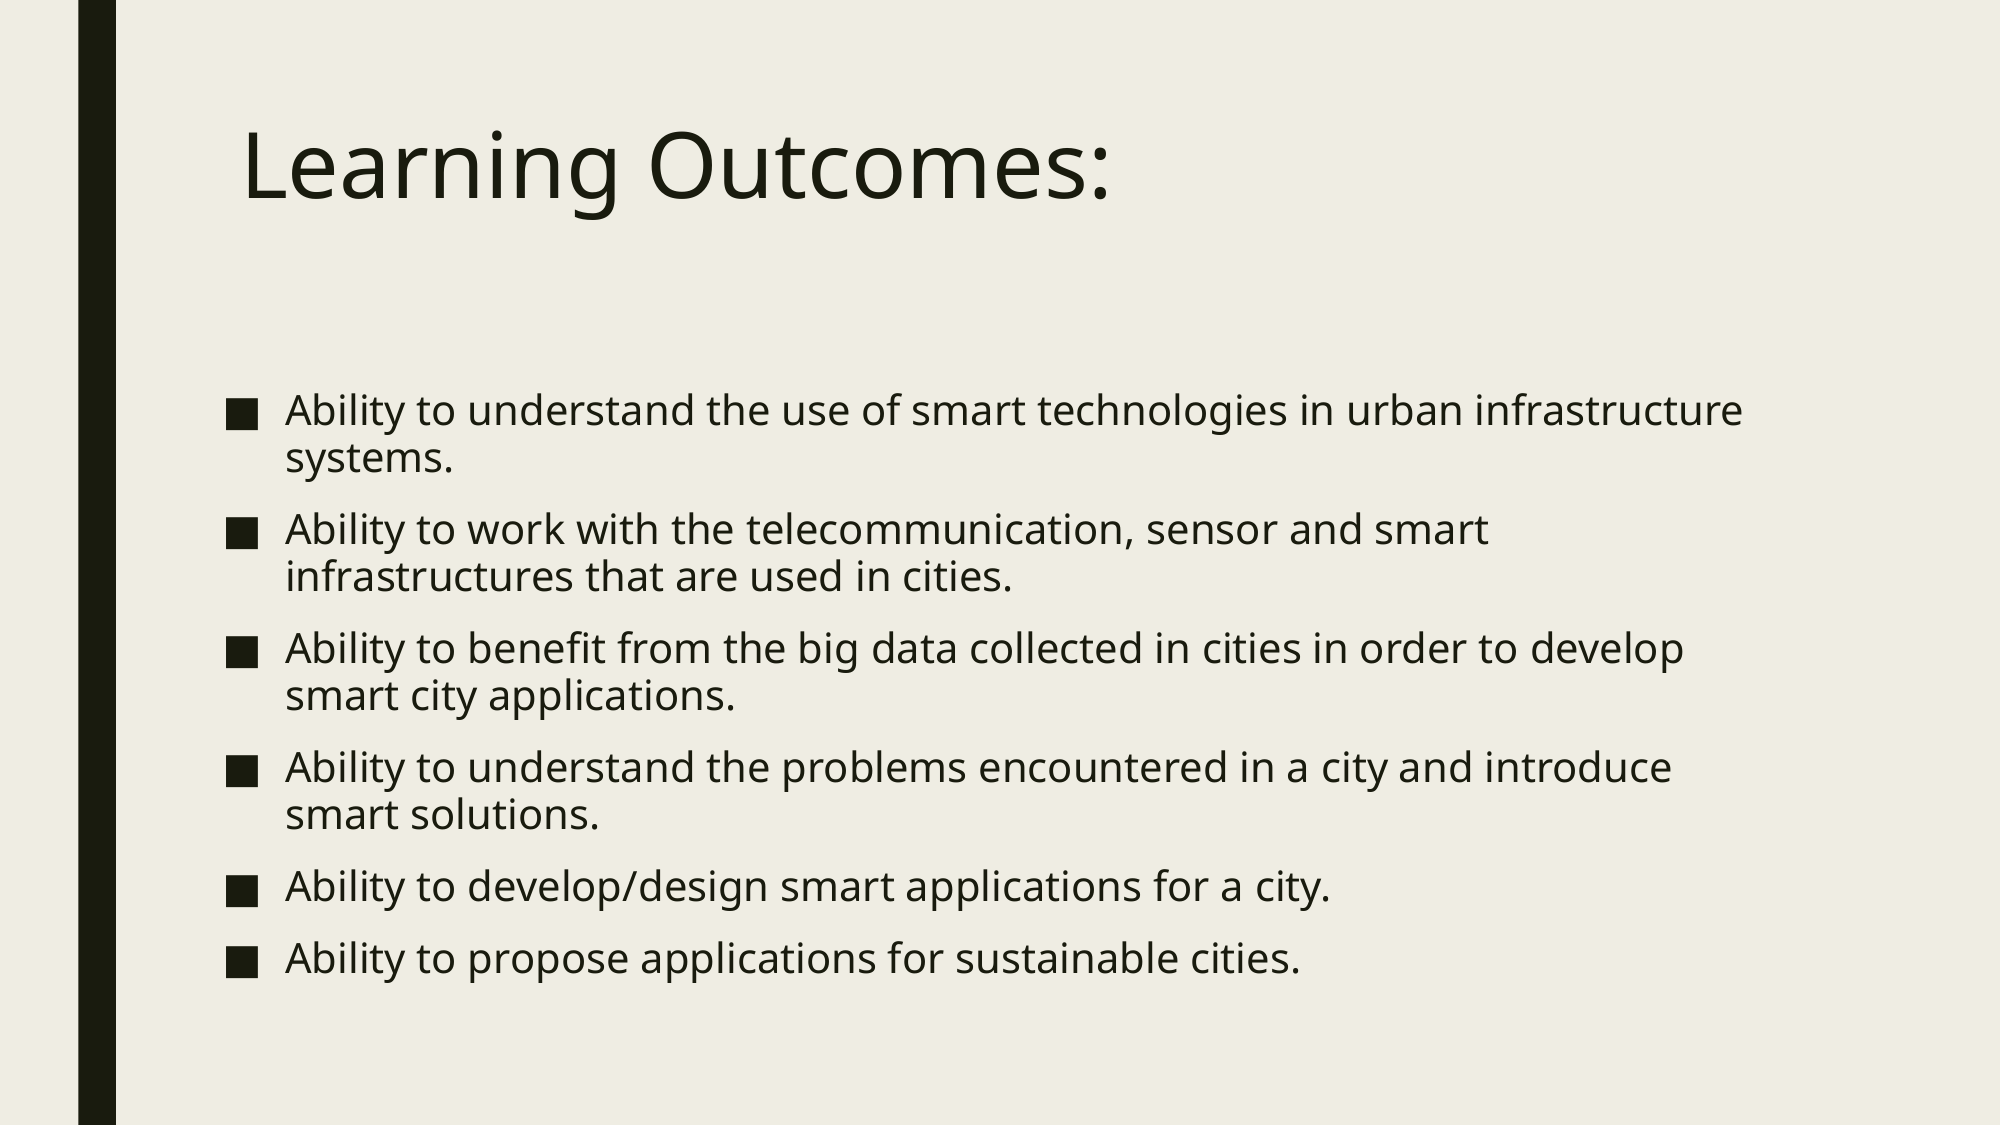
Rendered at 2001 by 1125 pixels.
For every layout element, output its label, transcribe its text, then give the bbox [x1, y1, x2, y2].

list Ability to understand the use of smart technologies in urban infrastructure systems. Ability to work with the telecommunication, sensor and smart infrastructures that are used in cities. Ability to benefit from the big data collected in cities in order to develop smart city applications. Ability to understand the problems encountered in a city and introduce smart solutions. Ability to develop/design smart applications for a city. Ability to propose applications for sustainable cities. [207, 380, 1783, 968]
title Learning Outcomes: [225, 112, 1800, 357]
